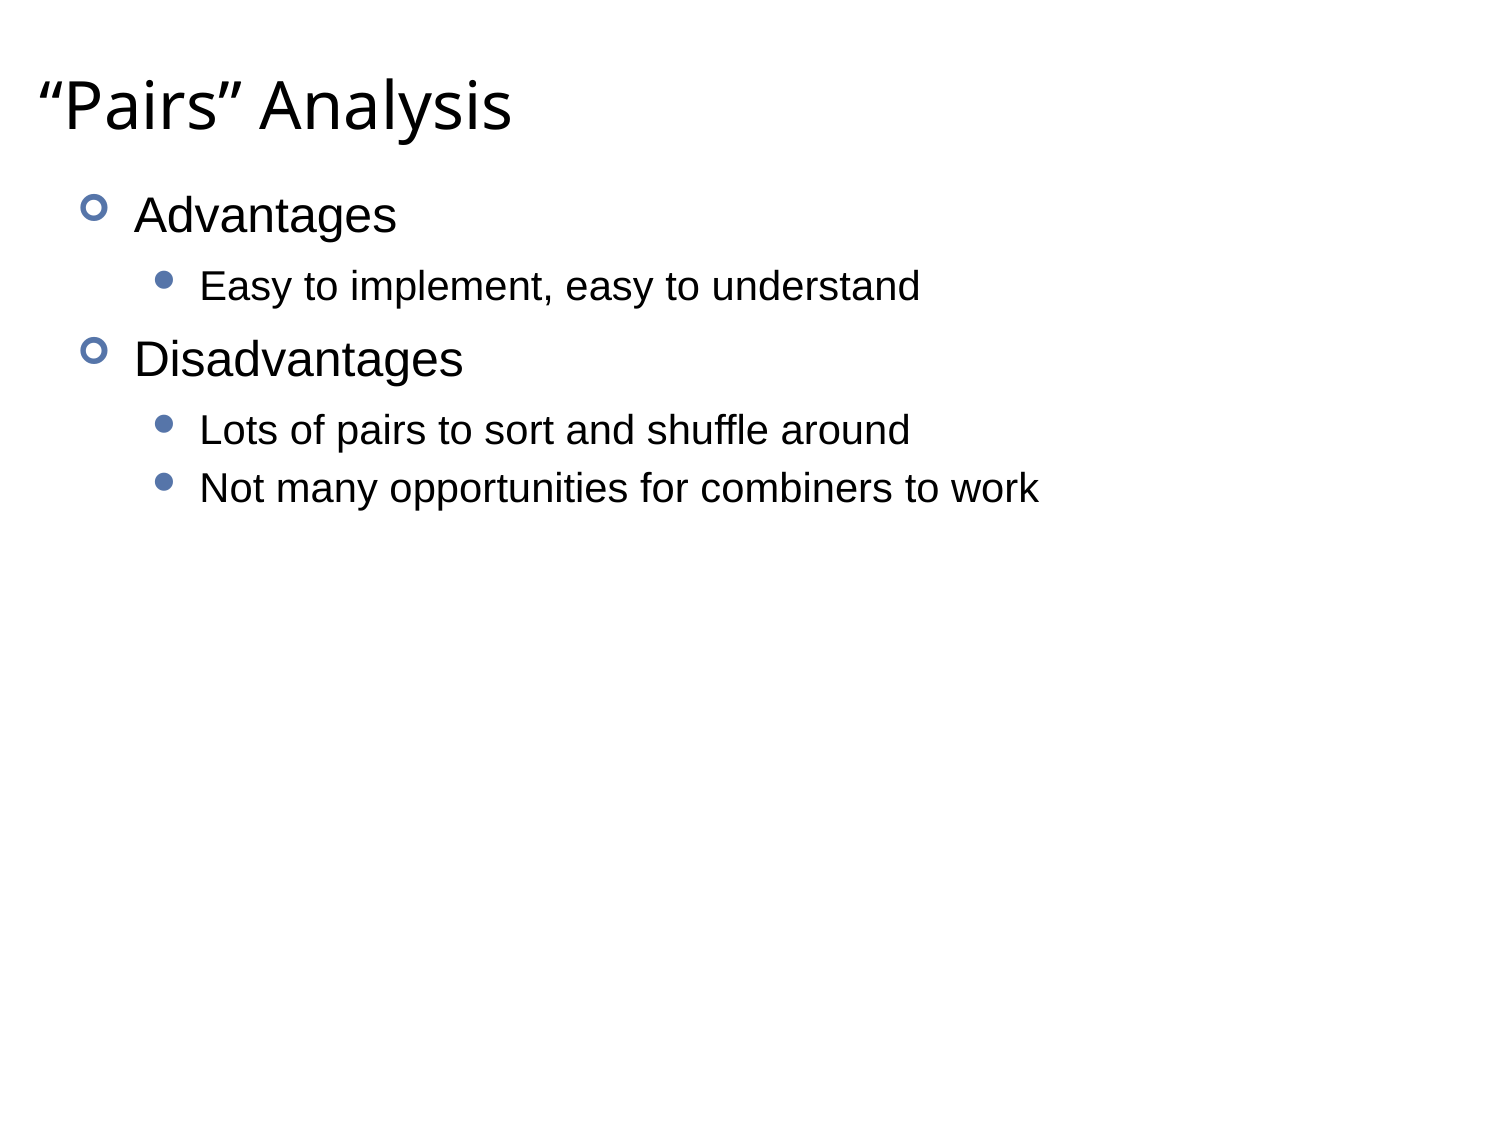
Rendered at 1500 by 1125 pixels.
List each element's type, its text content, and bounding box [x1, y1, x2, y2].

list Advantages Easy to implement, easy to understand Disadvantages Lots of pairs to sort and shuffle around Not many opportunities for combiners to work [62, 174, 1451, 1013]
title “Pairs” Analysis [24, 18, 1451, 188]
